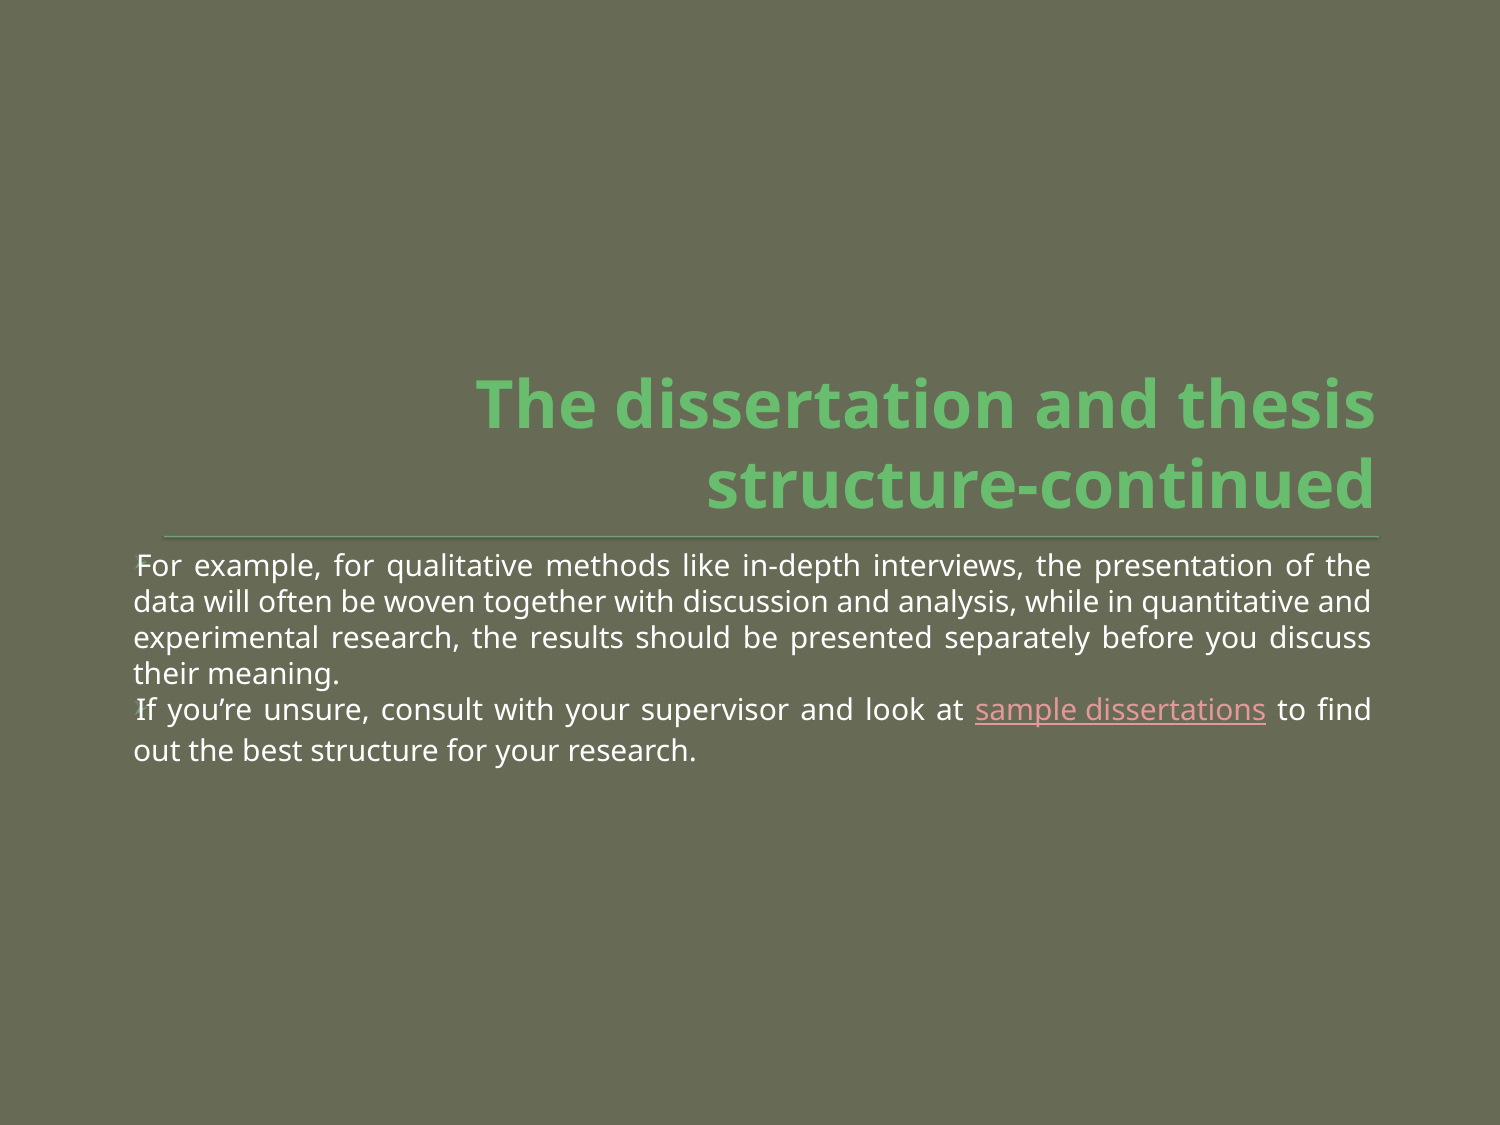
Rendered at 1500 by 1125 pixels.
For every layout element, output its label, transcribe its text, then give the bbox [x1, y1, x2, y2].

title The dissertation and thesis structure-continued [118, 81, 1394, 530]
list For example, for qualitative methods like in-depth interviews, the presentation of the data will often be woven together with discussion and analysis, while in quantitative and experimental research, the results should be presented separately before you discuss their meaning. If you’re unsure, consult with your supervisor and look at sample dissertations to find out the best structure for your research. [118, 539, 1394, 787]
